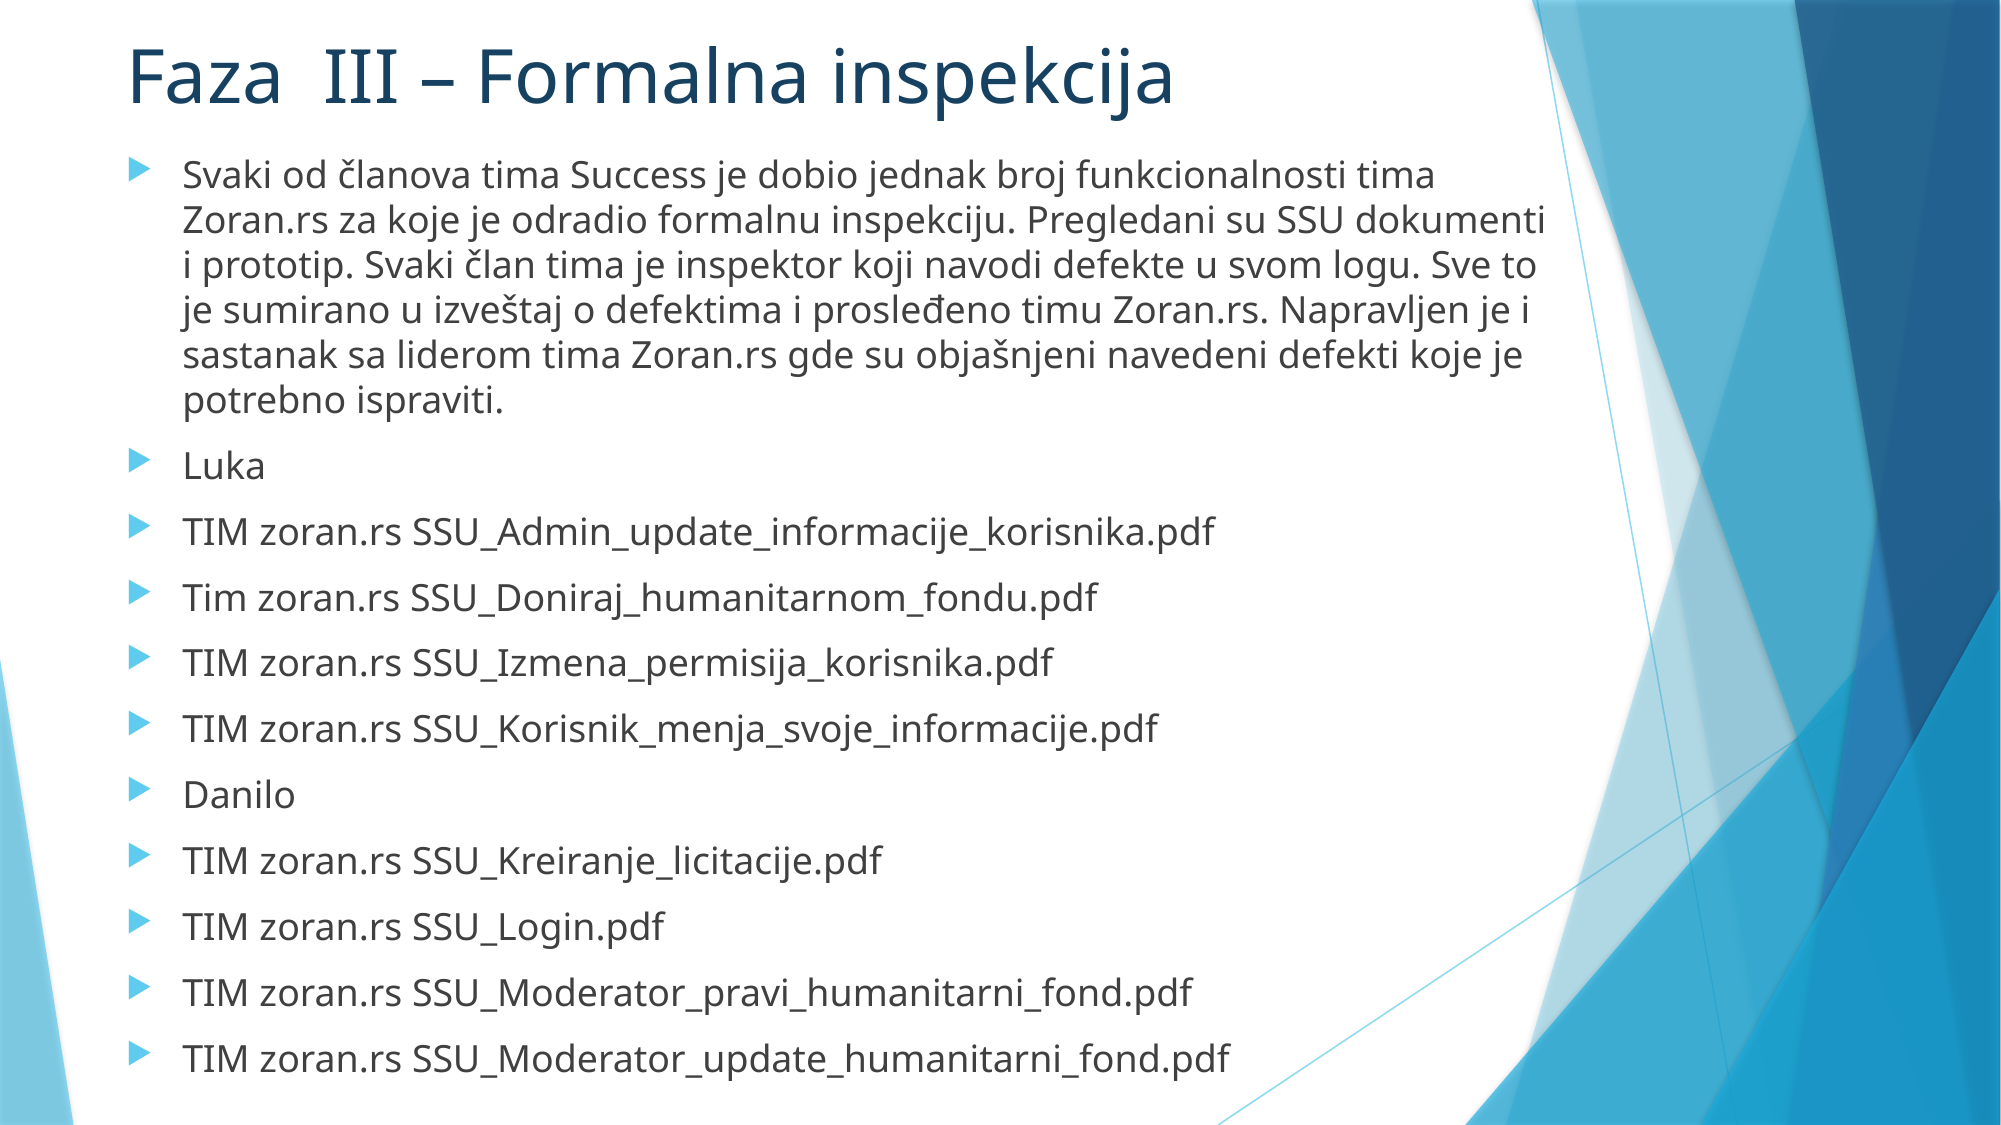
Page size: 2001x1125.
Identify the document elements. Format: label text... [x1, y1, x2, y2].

title Faza III – Formalna inspekcija [111, 21, 1522, 143]
list Svaki od članova tima Success je dobio jednak broj funkcionalnosti tima Zoran.rs za koje je odradio formalnu inspekciju. Pregledani su SSU dokumenti i prototip. Svaki član tima je inspektor koji navodi defekte u svom logu. Sve to je sumirano u izveštaj o defektima i prosleđeno timu Zoran.rs. Napravljen je i sastanak sa liderom tima Zoran.rs gde su objašnjeni navedeni defekti koje je potrebno ispraviti. Luka TIM zoran.rs SSU_Admin_update_informacije_korisnika.pdf Tim zoran.rs SSU_Doniraj_humanitarnom_fondu.pdf TIM zoran.rs SSU_Izmena_permisija_korisnika.pdf TIM zoran.rs SSU_Korisnik_menja_svoje_informacije.pdf Danilo TIM zoran.rs SSU_Kreiranje_licitacije.pdf TIM zoran.rs SSU_Login.pdf TIM zoran.rs SSU_Moderator_pravi_humanitarni_fond.pdf TIM zoran.rs SSU_Moderator_update_humanitarni_fond.pdf [111, 143, 1575, 1125]
